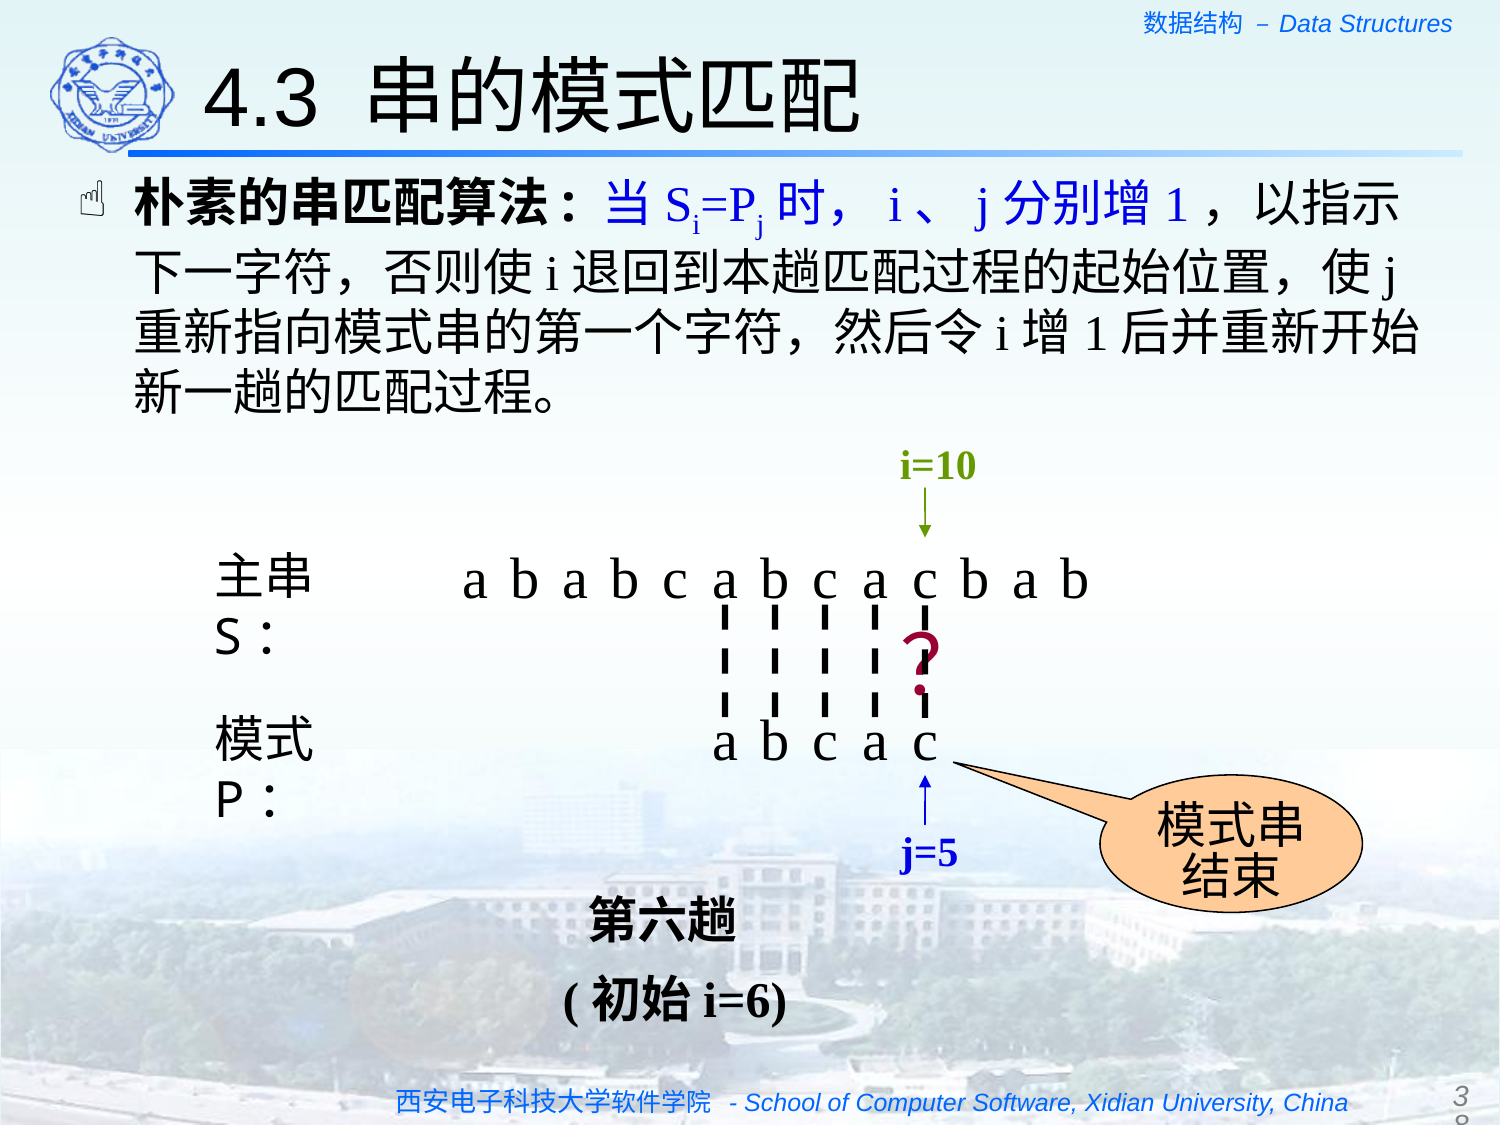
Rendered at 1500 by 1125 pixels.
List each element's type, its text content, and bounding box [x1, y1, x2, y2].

text_box 模式P： [200, 699, 375, 835]
title 4.3 串的模式匹配 [188, 42, 1425, 143]
picture [1, 749, 1499, 1125]
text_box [699, 712, 894, 763]
picture [50, 37, 175, 153]
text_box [199, 537, 894, 613]
slide_number 38 [1362, 1062, 1463, 1113]
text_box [899, 437, 978, 876]
text_box 模式串结束 [981, 767, 1363, 913]
text_box 第六趟 (初始i=6) [412, 887, 913, 1036]
text_box 朴素的串匹配算法: 当Si=Pj时，i、j分别增1，以指示下一字符，否则使i退回到本趟匹配过程的起始位置，使j重新指向模式串的第一个字符，然后令i增1后并重新开始新一趟的匹配过程。 [62, 162, 1450, 450]
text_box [981, 537, 1101, 613]
